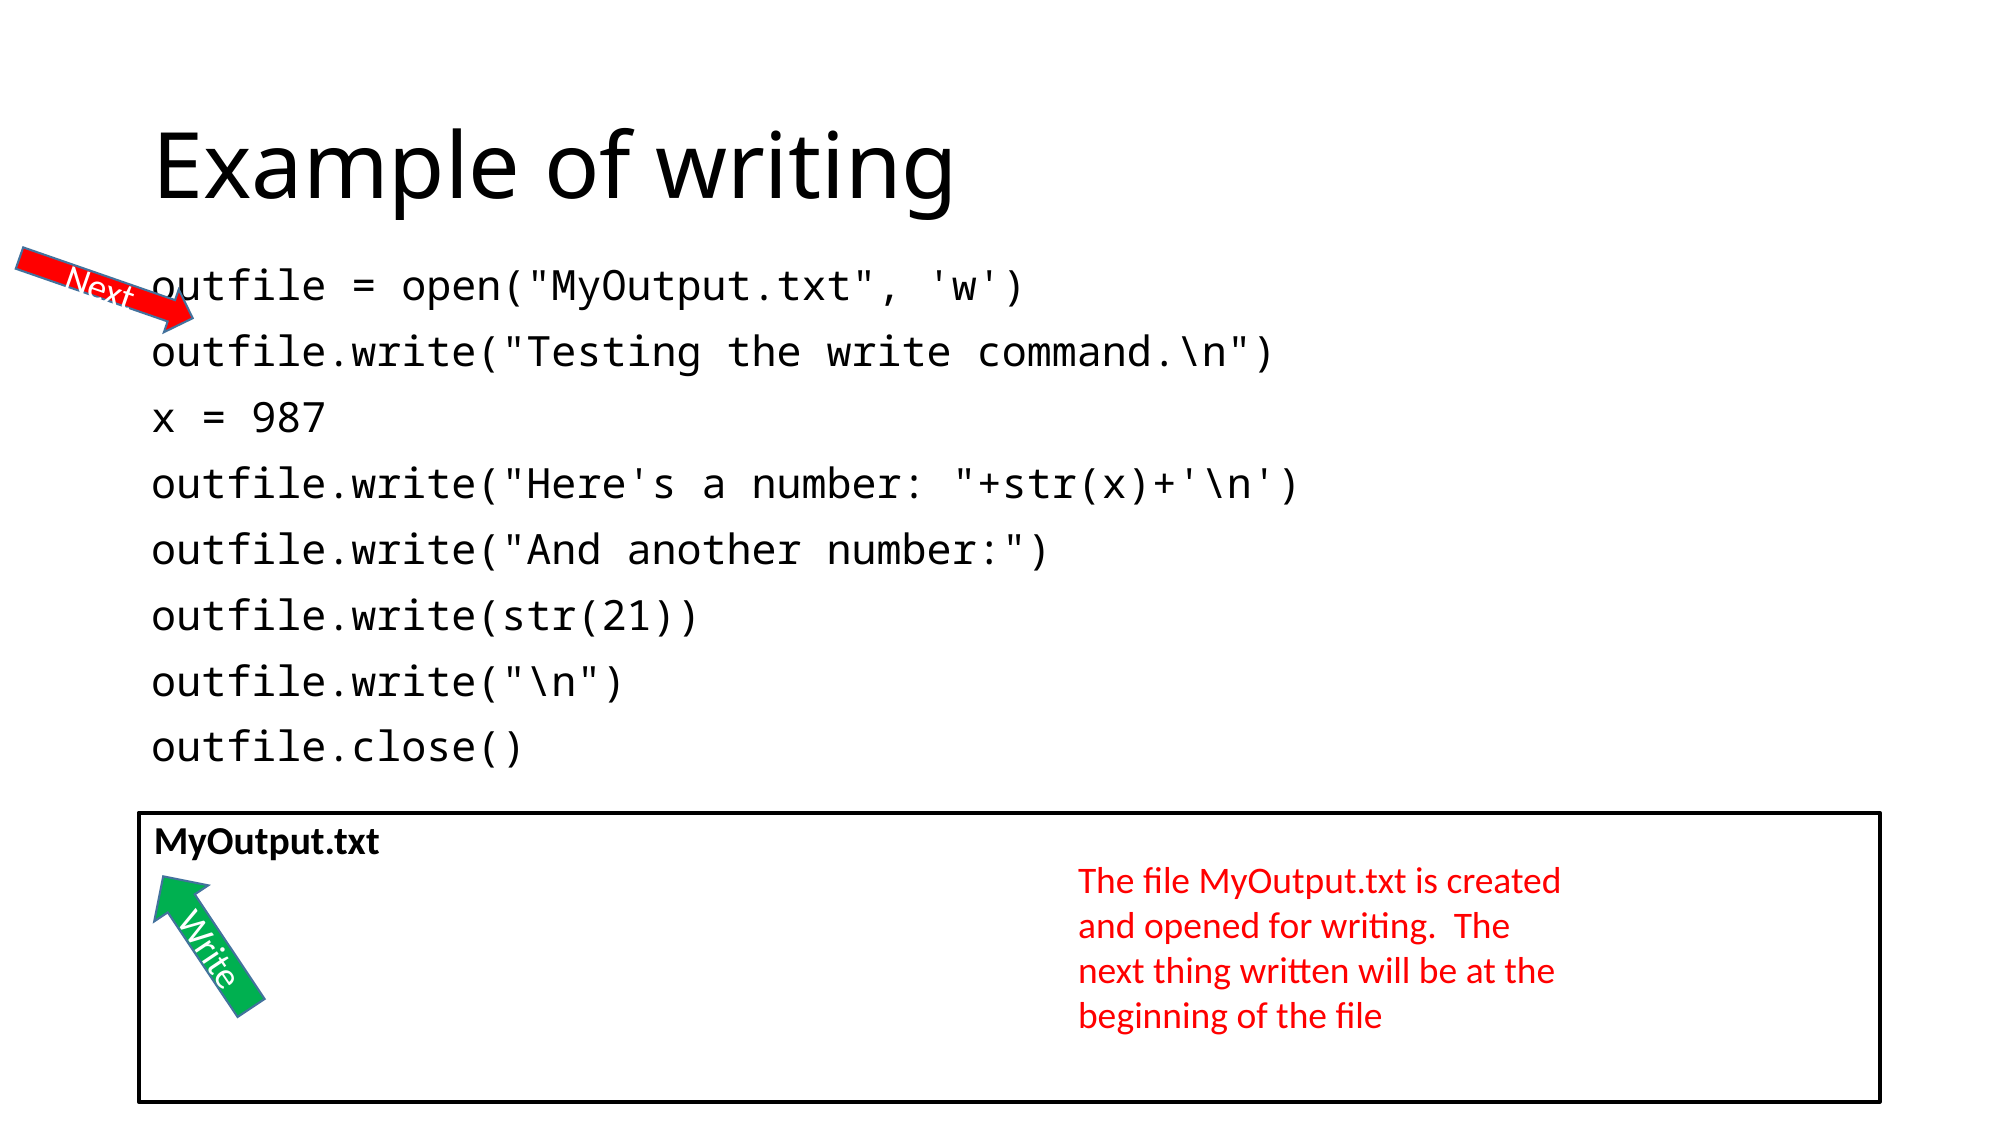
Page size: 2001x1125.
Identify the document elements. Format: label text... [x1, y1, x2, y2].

text_box Write [152, 875, 267, 1019]
text_box Next [14, 246, 195, 335]
list outfile = open("MyOutput.txt", 'w') outfile.write("Testing the write command.\n") x = 987 outfile.write("Here's a number: "+str(x)+'\n') outfile.write("And another number:") outfile.write(str(21)) outfile.write("\n") outfile.close() [136, 257, 1862, 792]
text_box MyOutput.txt [138, 812, 1880, 1102]
text_box The file MyOutput.txt is created and opened for writing. The next thing written will be at the beginning of the file [1063, 848, 1589, 1043]
title Example of writing [137, 59, 1863, 278]
